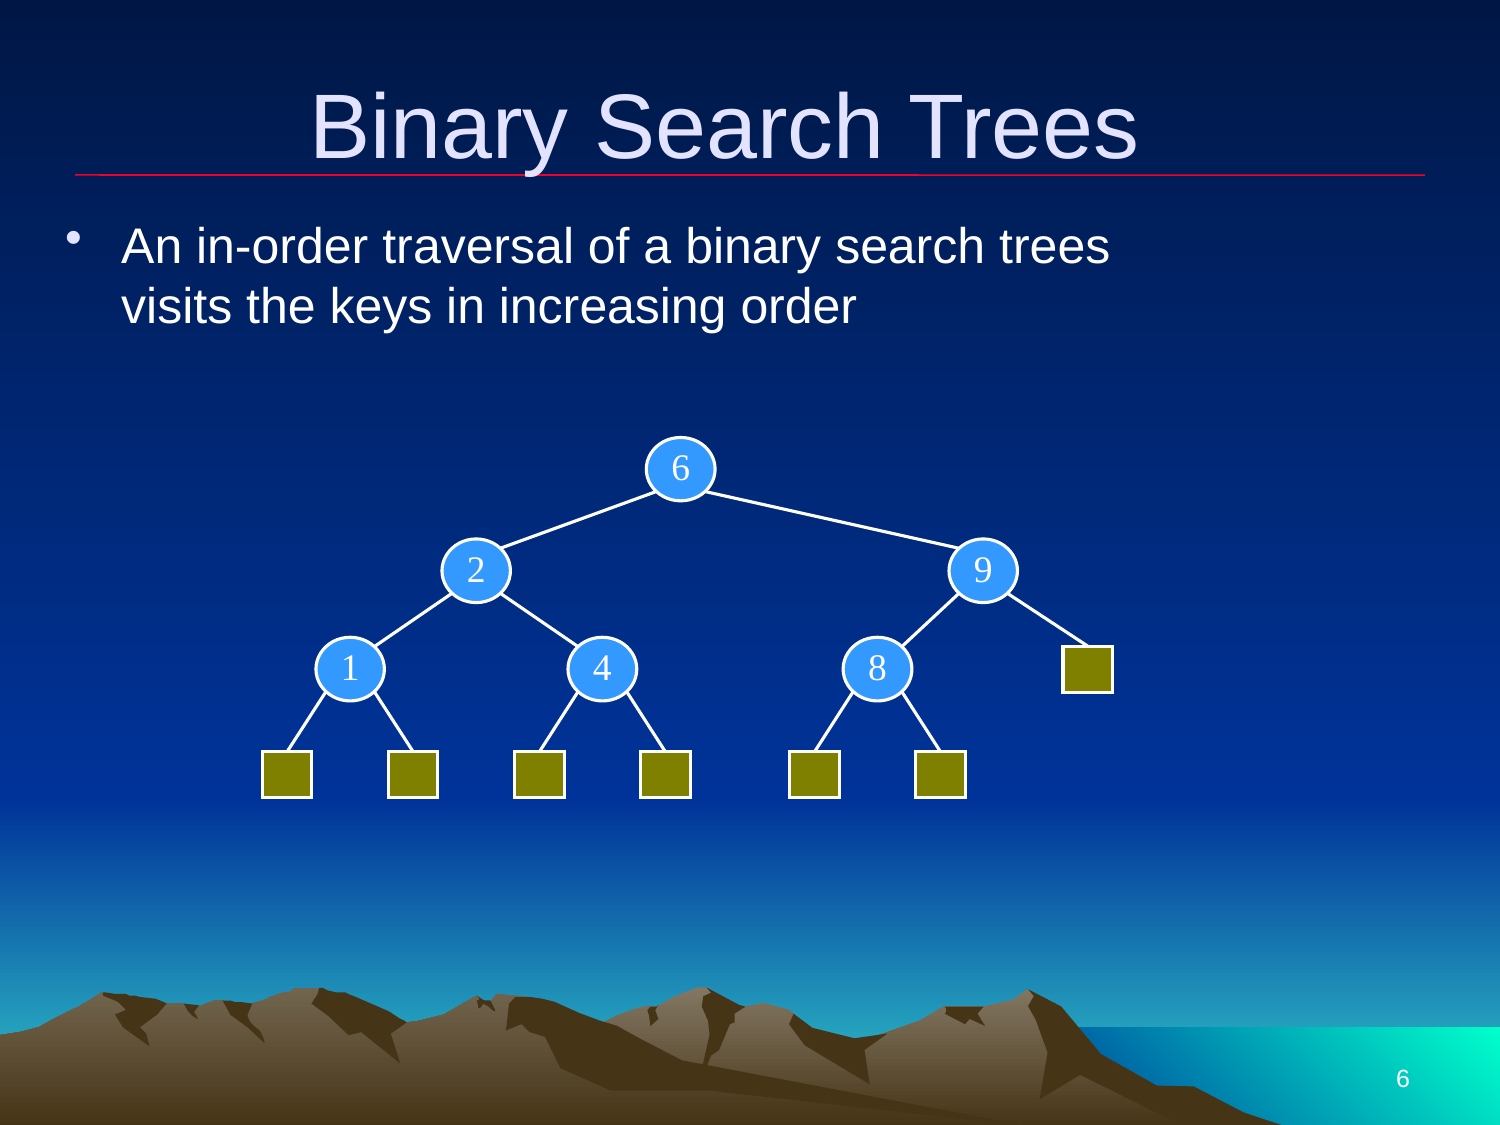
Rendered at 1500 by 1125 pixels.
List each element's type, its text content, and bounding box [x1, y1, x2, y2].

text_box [262, 437, 1113, 798]
list An in-order traversal of a binary search trees visits the keys in increasing order [49, 206, 1198, 470]
title Binary Search Trees [149, 70, 1301, 173]
slide_number 6 [1074, 1024, 1426, 1101]
